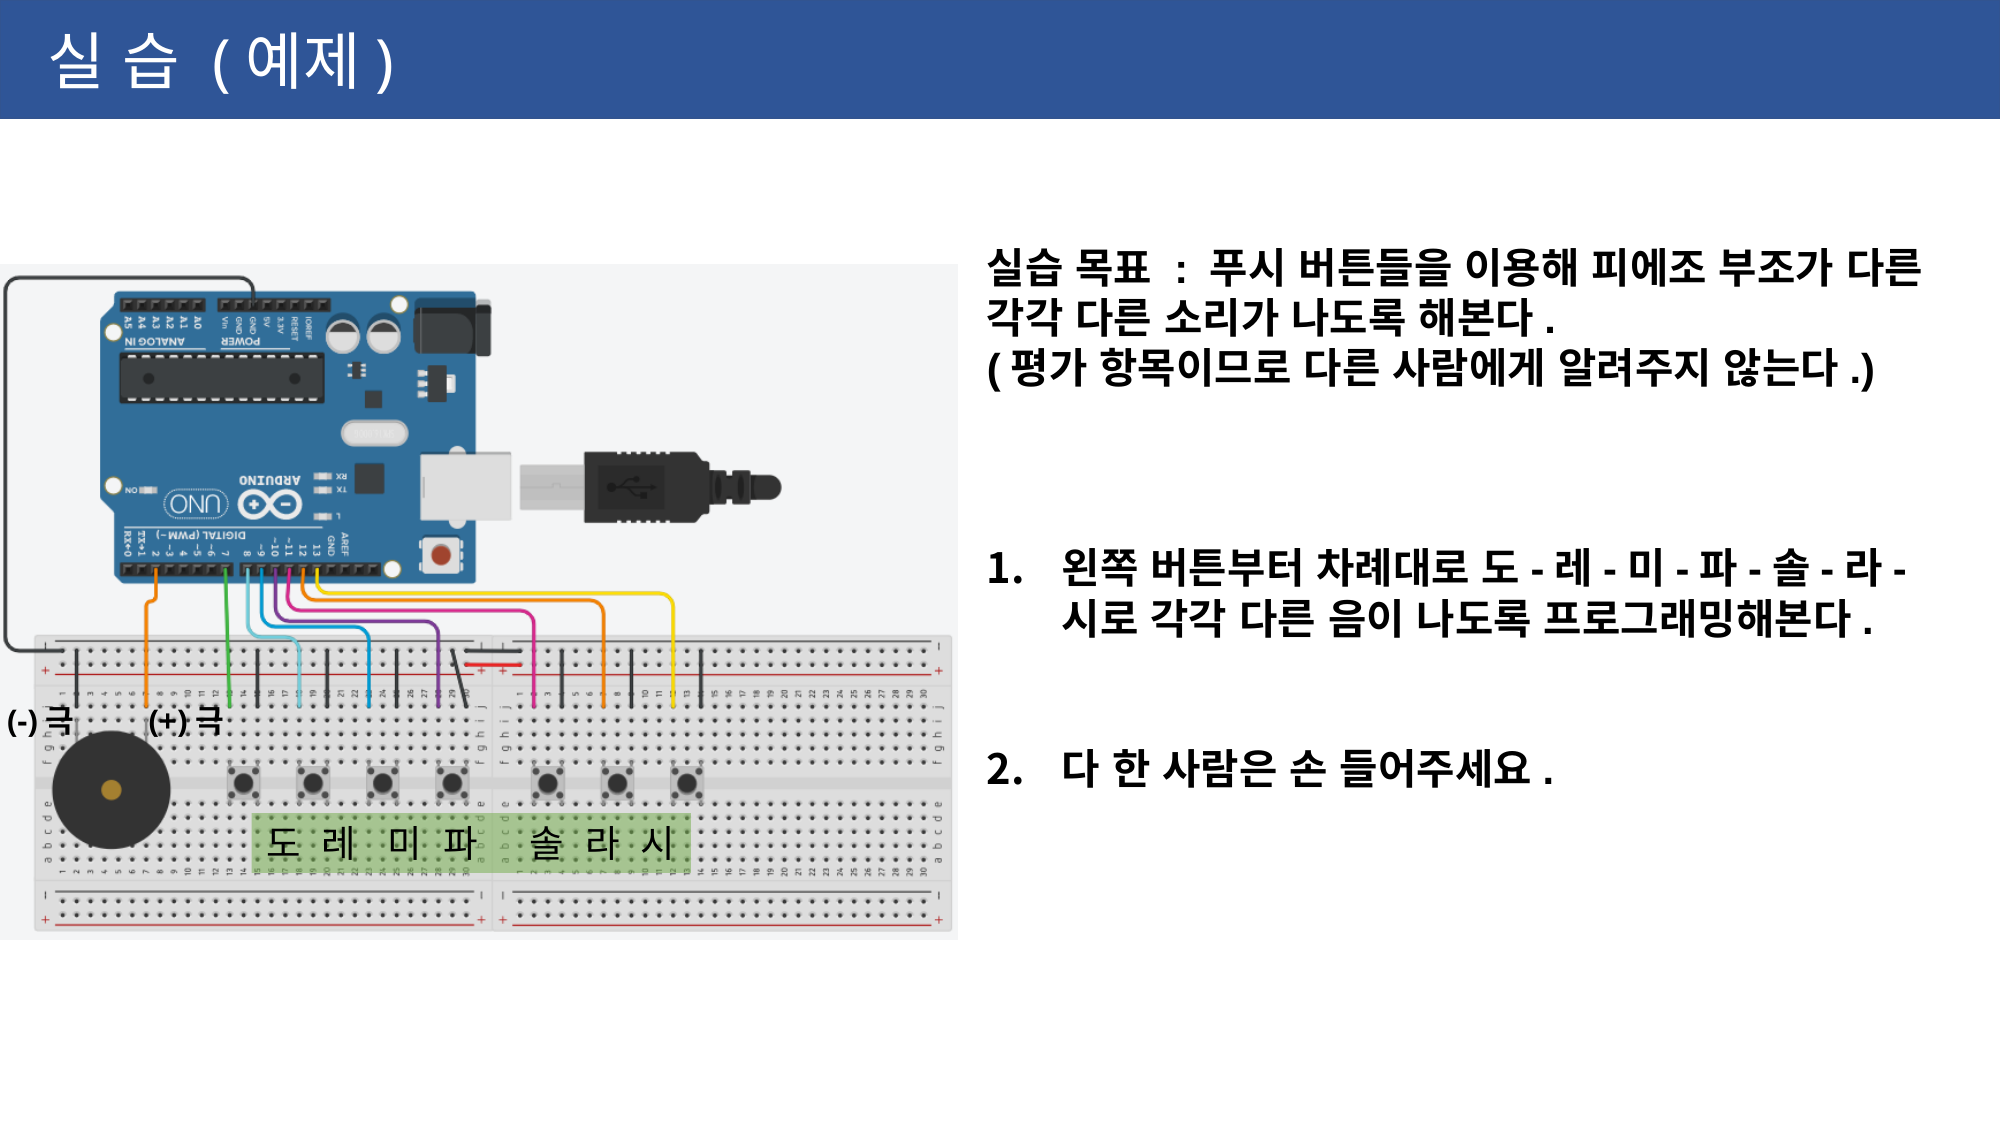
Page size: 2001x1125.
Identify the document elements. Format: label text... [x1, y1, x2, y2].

picture [0, 264, 958, 940]
text_box 실습 목표 : 푸시 버튼들을 이용해 피에조 부조가 다른 각각 다른 소리가 나도록 해본다. (평가 항목이므로 다른 사람에게 알려주지 않는다.) 왼쪽 버튼부터 차례대로 도-레-미-파-솔-라-시로 각각 다른 음이 나도록 프로그래밍해본다. 다 한 사람은 손 들어주세요. [972, 234, 1959, 800]
text_box 실 습 (예제) [0, 0, 2000, 119]
